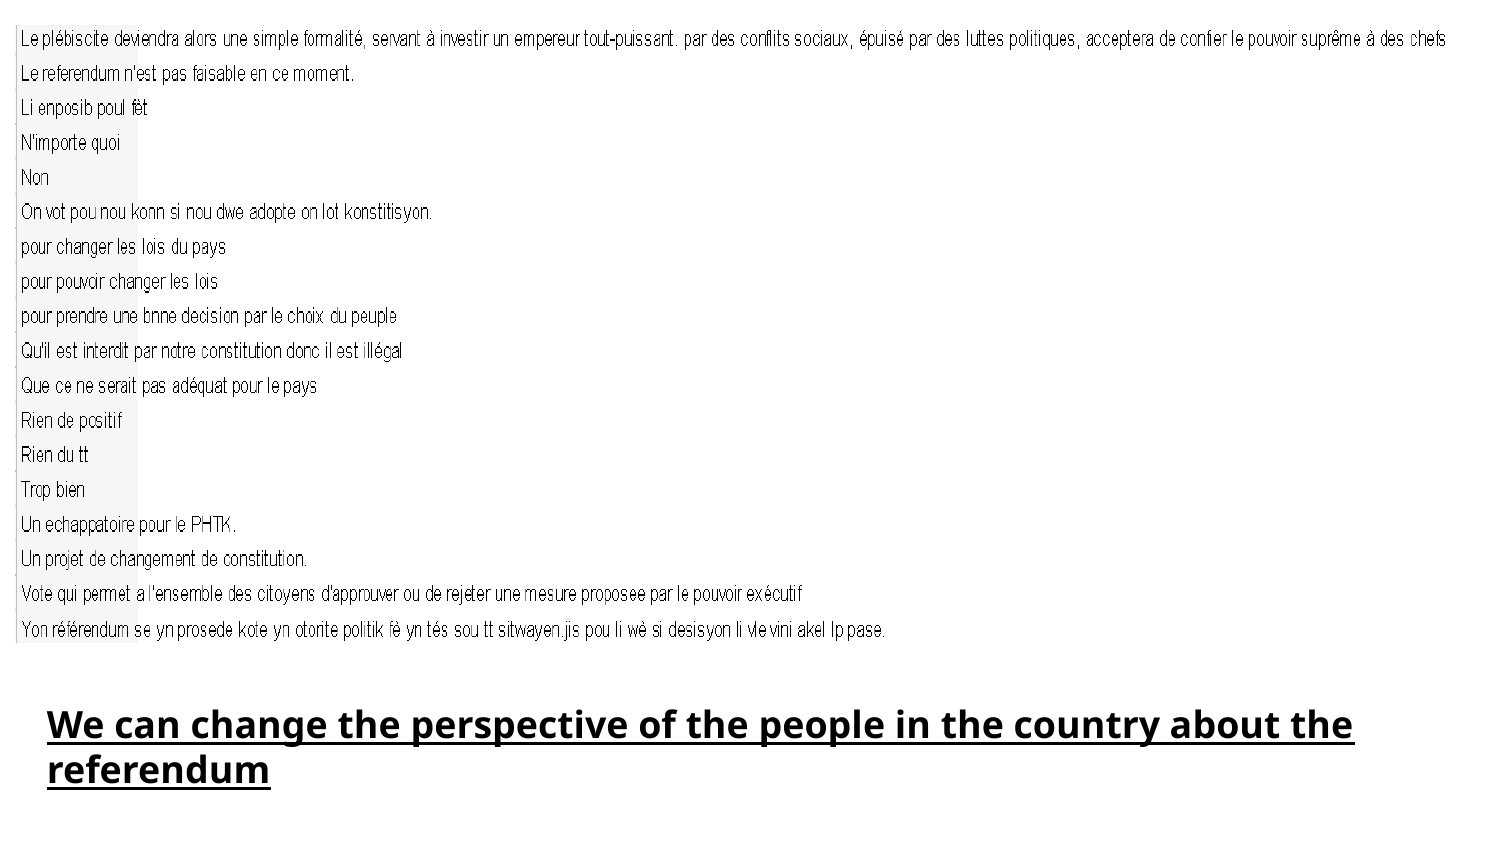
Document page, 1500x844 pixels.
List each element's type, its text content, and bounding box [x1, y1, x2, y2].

text_box We can change the perspective of the people in the country about the referendum [31, 686, 1409, 807]
picture [14, 25, 1466, 643]
